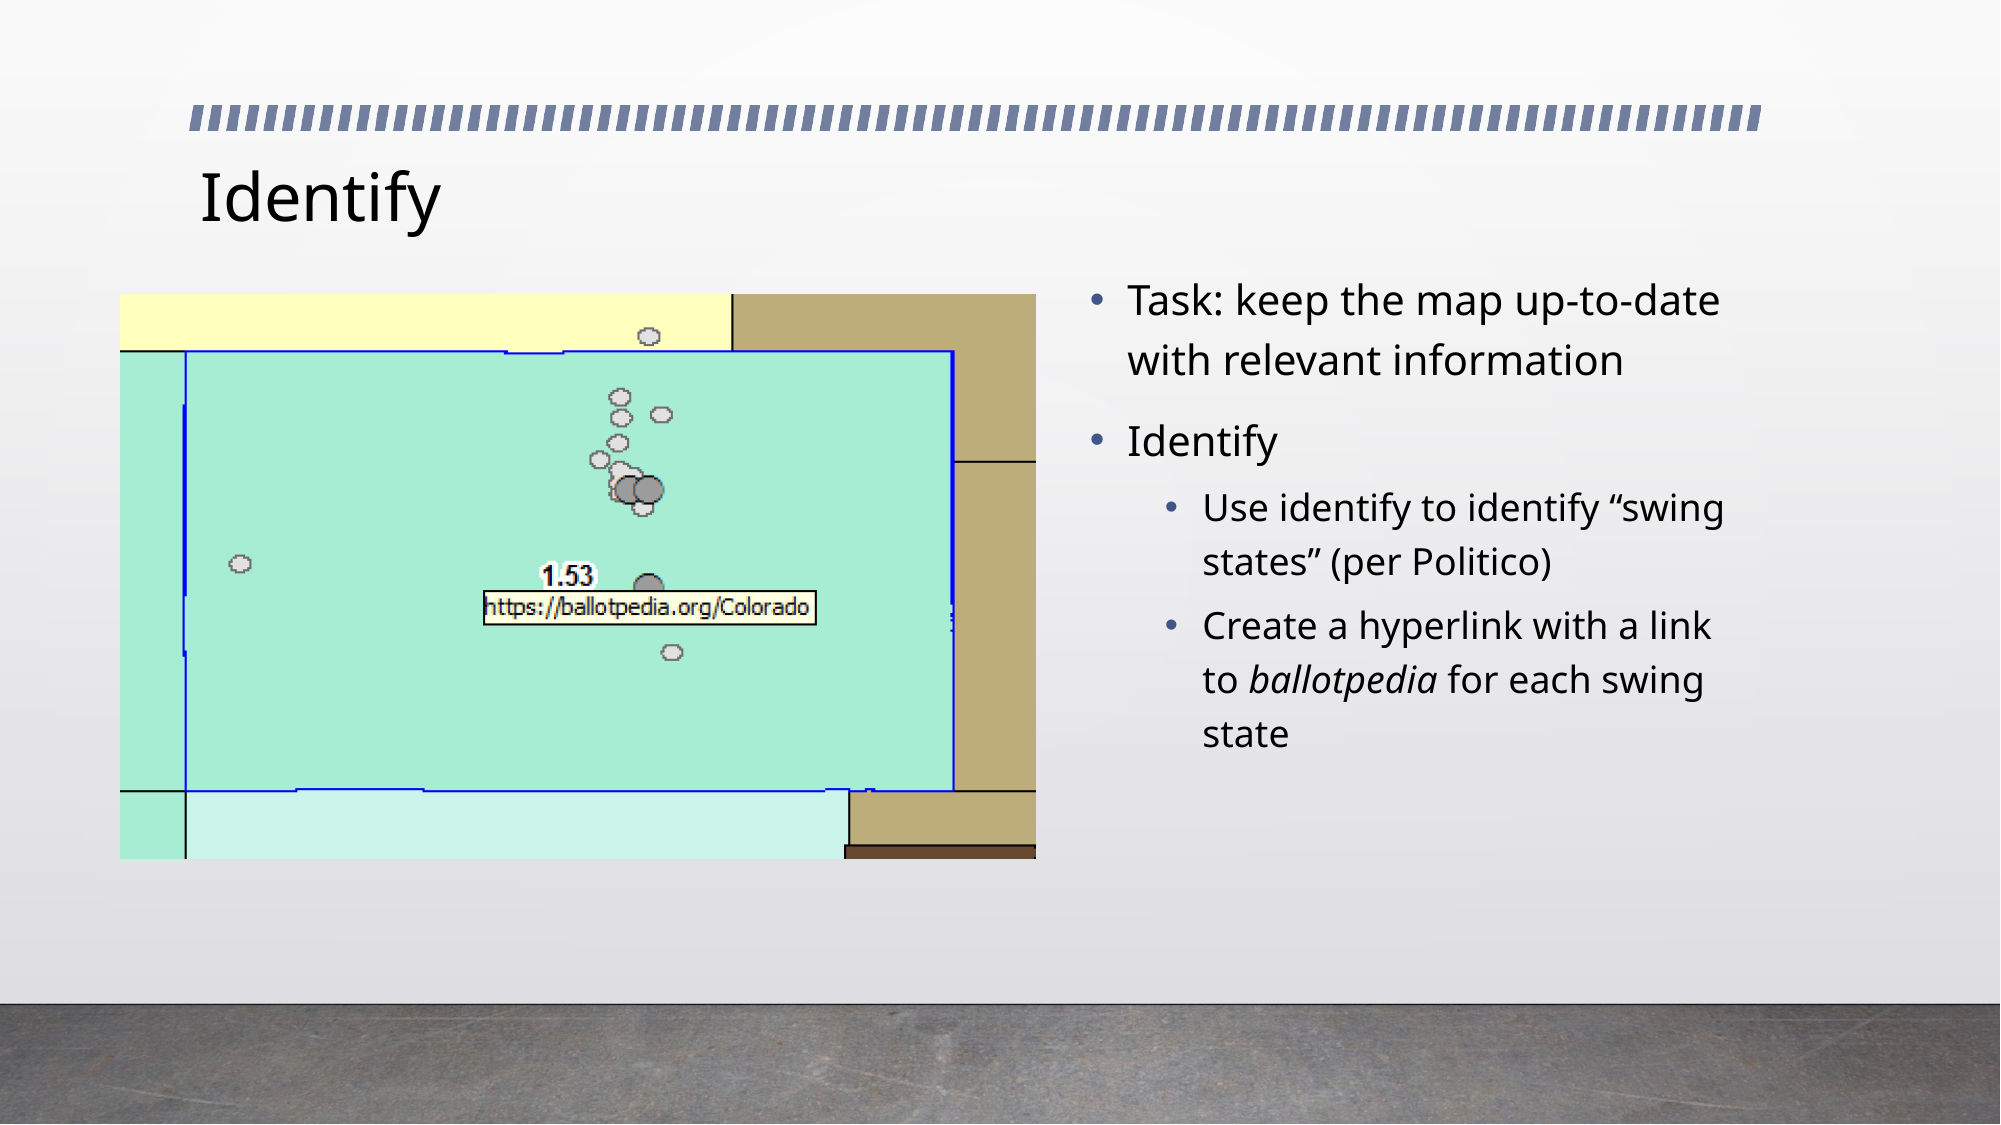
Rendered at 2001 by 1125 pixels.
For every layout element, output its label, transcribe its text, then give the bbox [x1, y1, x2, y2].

picture [120, 293, 1036, 859]
list Task: keep the map up-to-date with relevant information Identify Use identify to identify “swing states” (per Politico) Create a hyperlink with a link to ballotpedia for each swing state [1074, 256, 1761, 897]
title Identify [185, 156, 1761, 257]
picture [0, 1004, 2000, 1124]
